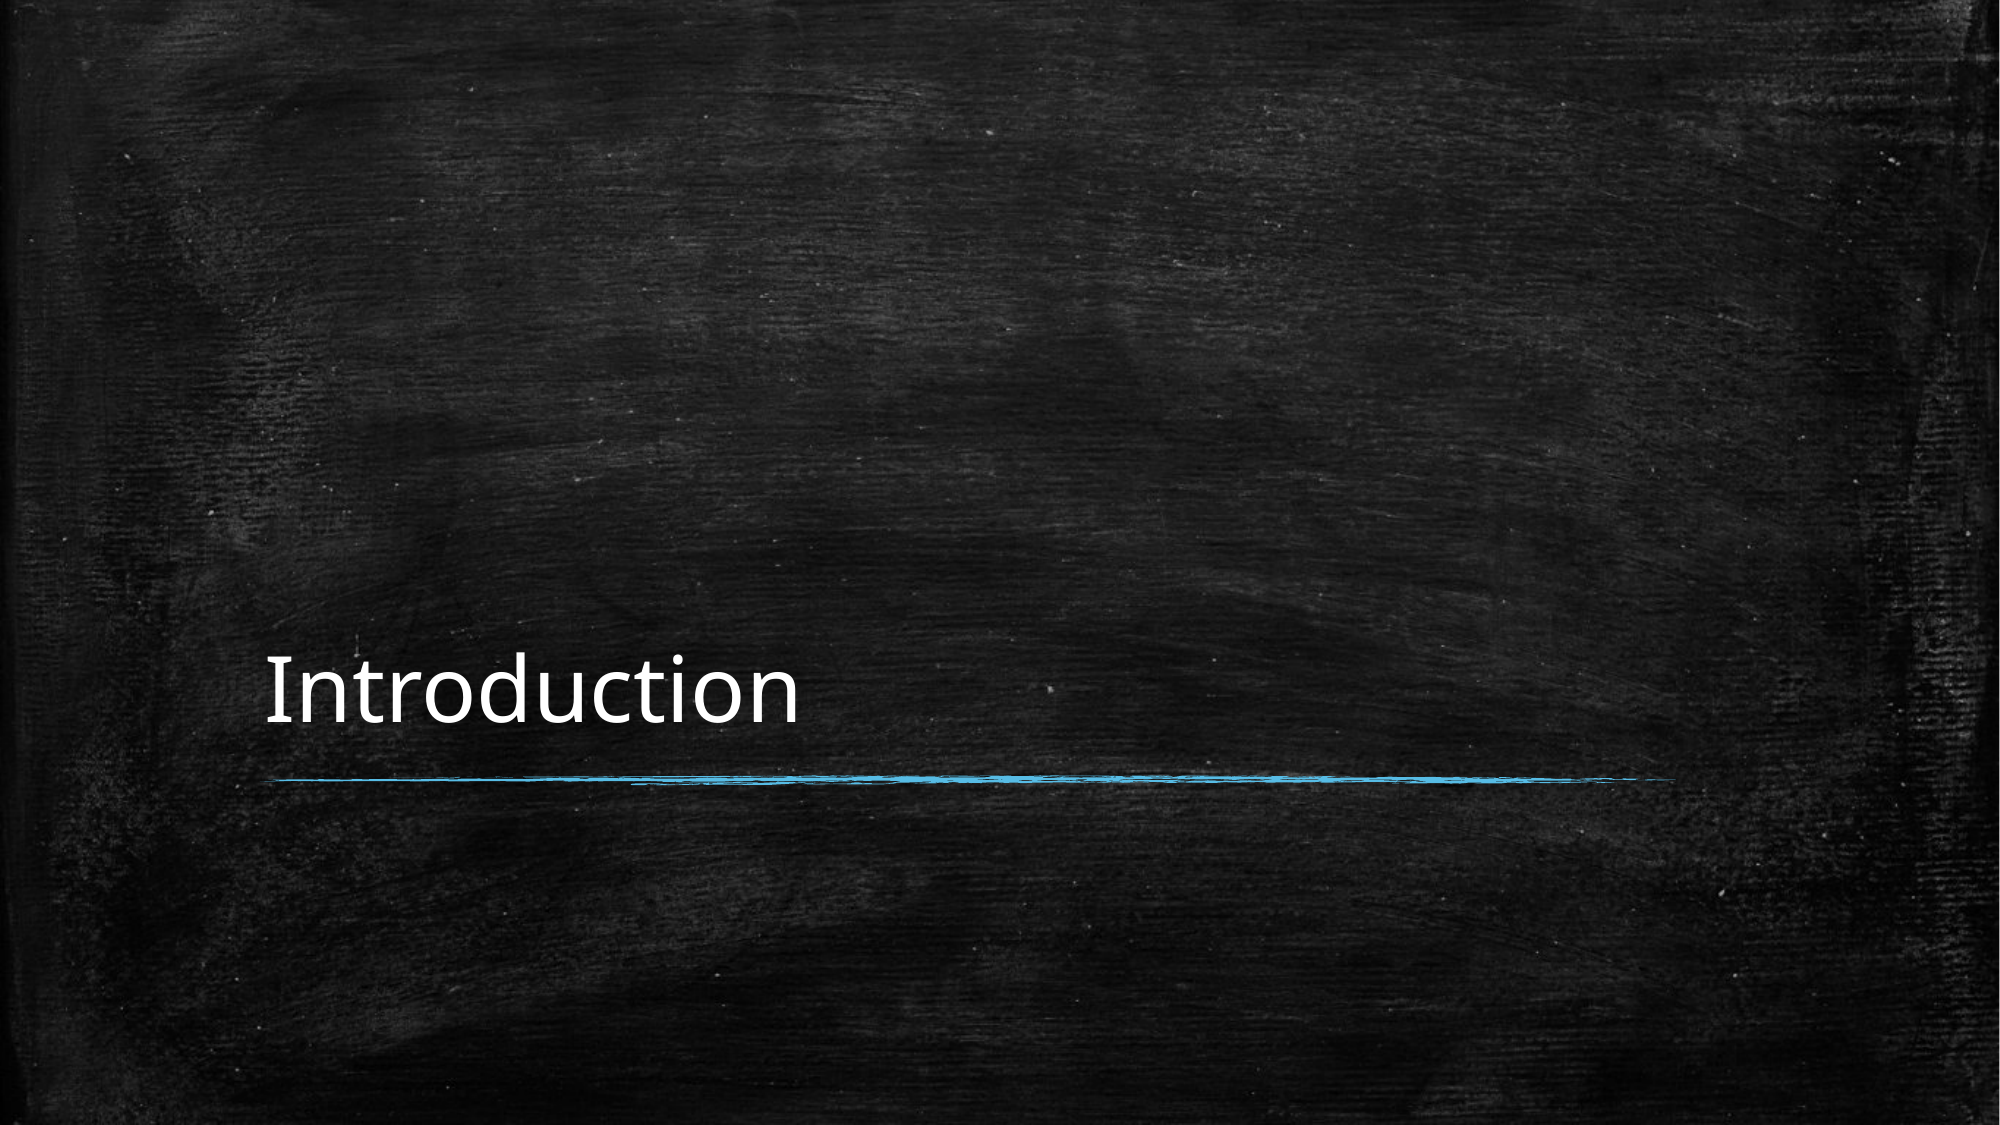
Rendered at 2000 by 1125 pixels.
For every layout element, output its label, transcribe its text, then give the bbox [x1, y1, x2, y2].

title Introduction [249, 312, 1750, 750]
